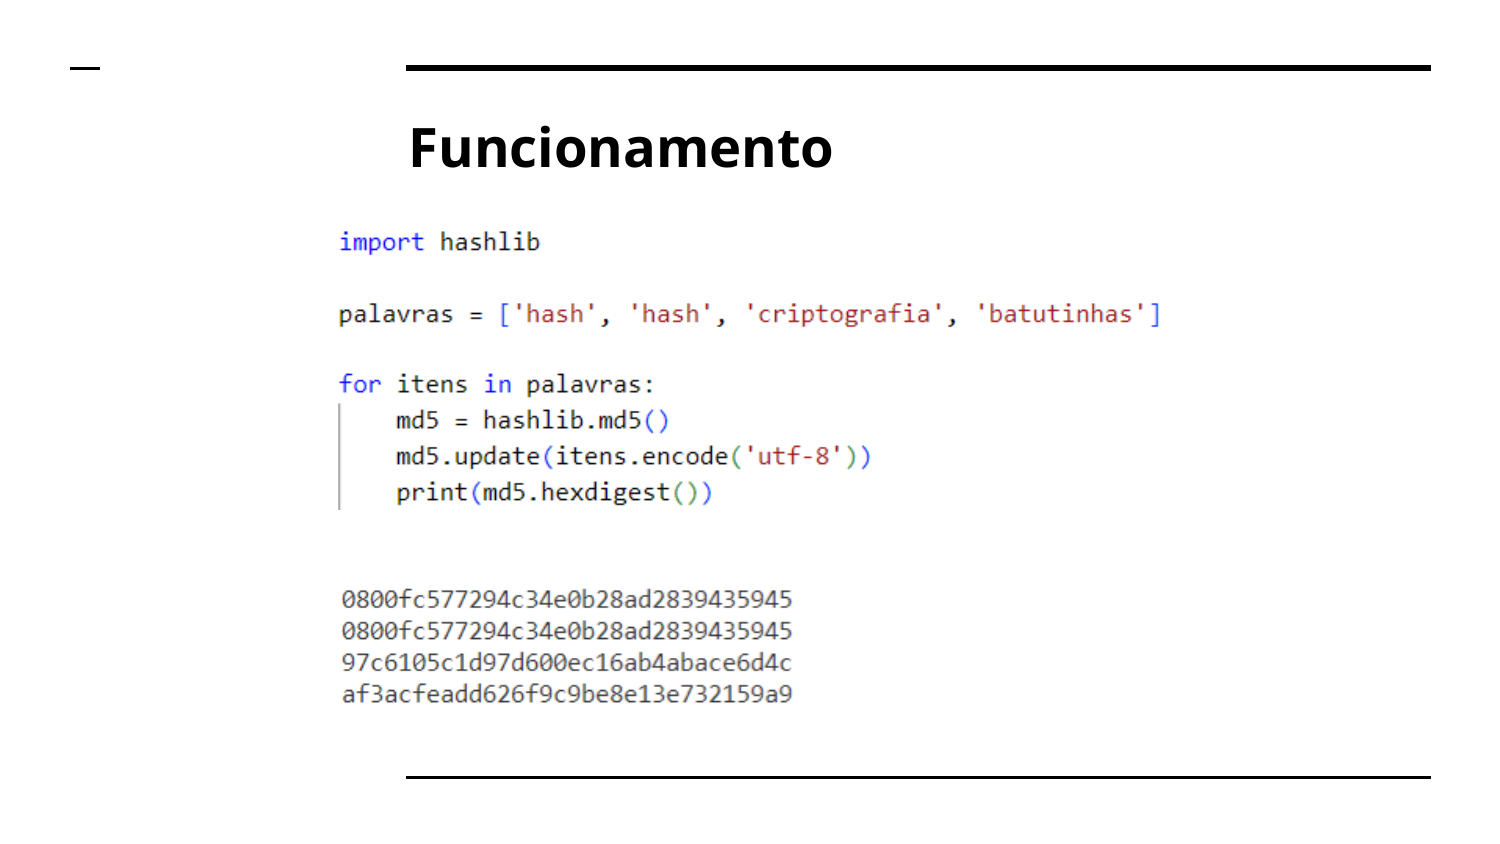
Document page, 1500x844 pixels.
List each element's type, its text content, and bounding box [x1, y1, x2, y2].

title Funcionamento [393, 94, 1431, 199]
picture [337, 226, 1163, 511]
picture [337, 585, 804, 709]
